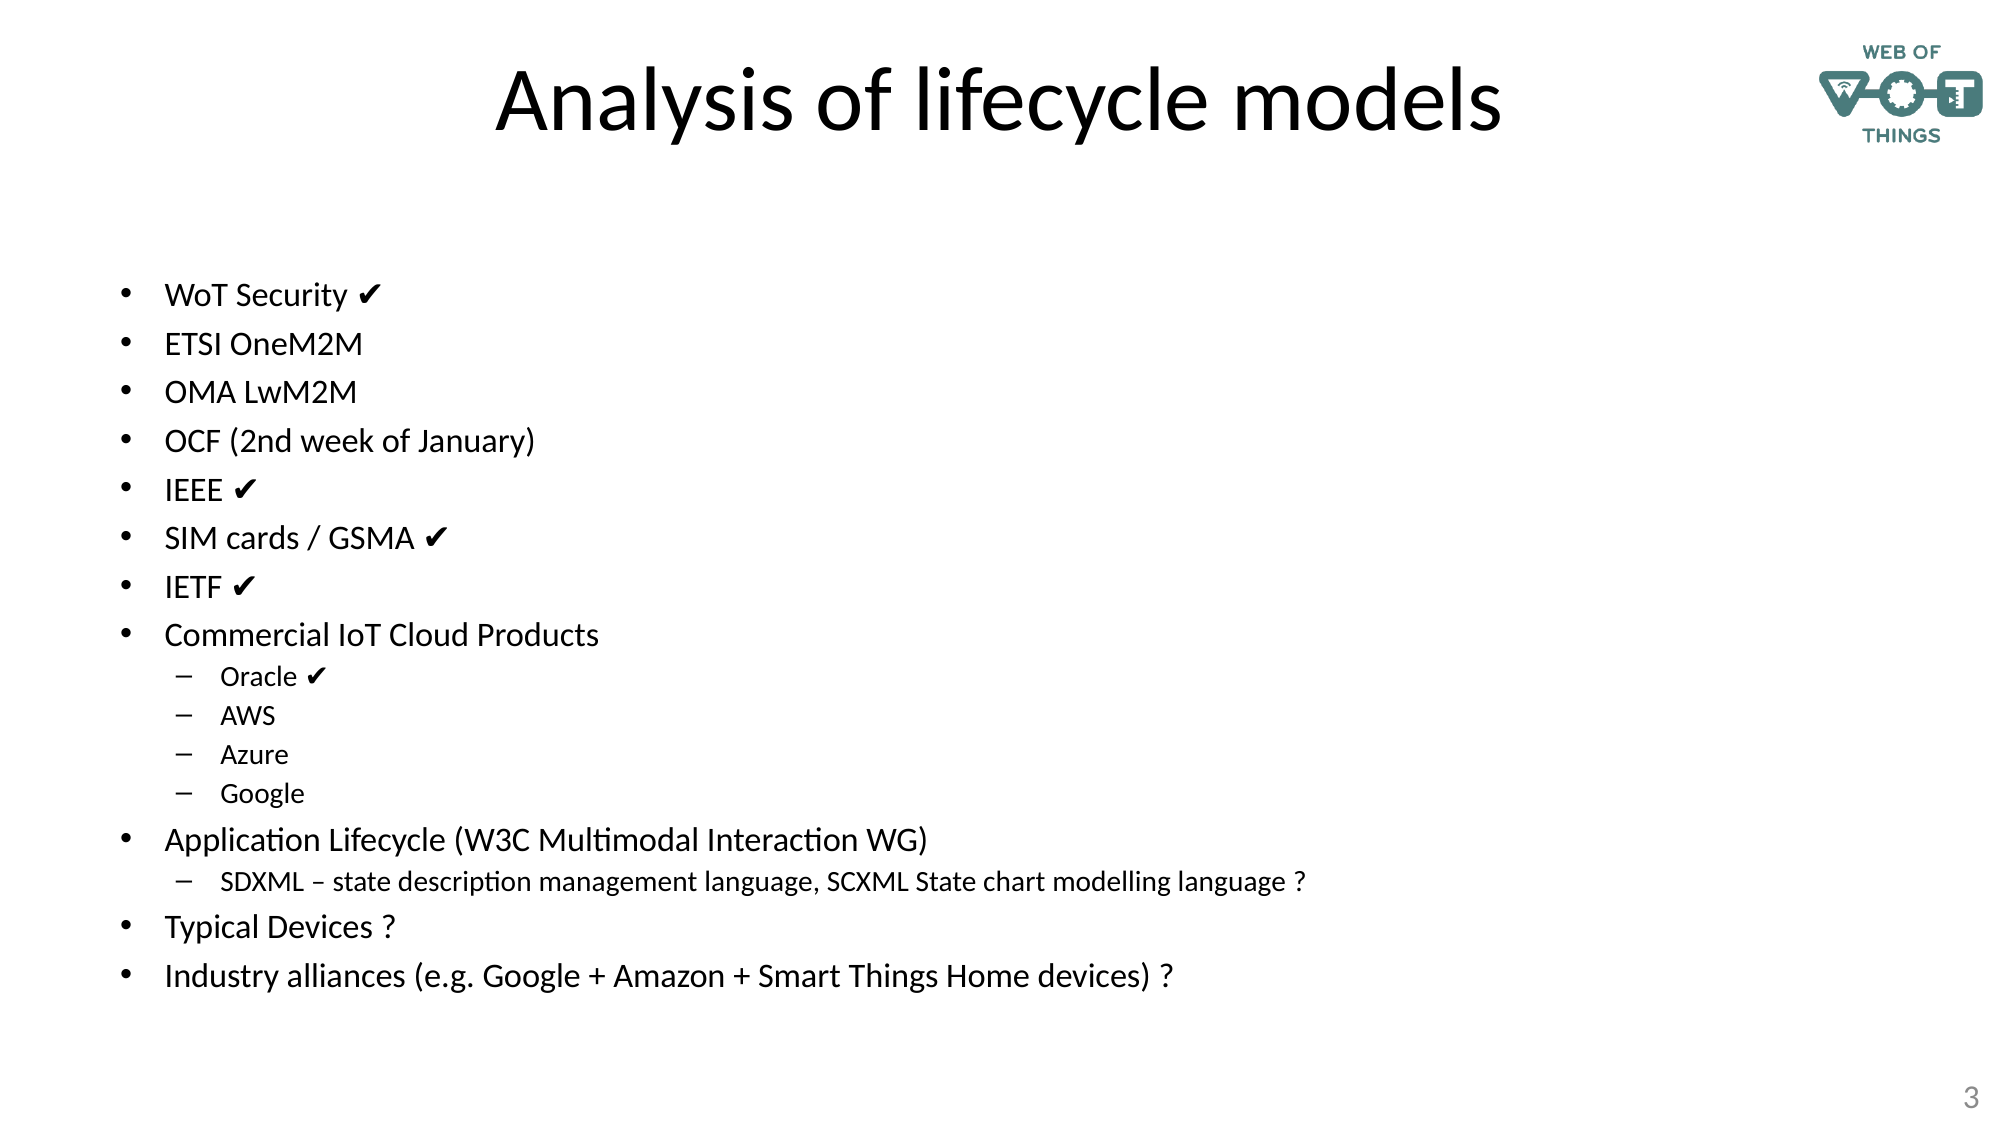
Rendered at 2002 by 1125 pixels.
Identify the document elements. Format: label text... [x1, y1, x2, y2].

slide_number 3 [1532, 1065, 2000, 1125]
list WoT Security ✔️ ETSI OneM2M OMA LwM2M OCF (2nd week of January) IEEE ✔️ SIM cards / GSMA ✔️ IETF ✔️ Commercial IoT Cloud Products Oracle ✔️ AWS Azure Google Application Lifecycle (W3C Multimodal Interaction WG) SDXML – state description management language, SCXML State chart modelling language ? Typical Devices ? Industry alliances (e.g. Google + Amazon + Smart Things Home devices) ? [100, 262, 1901, 1005]
title Analysis of lifecycle models [0, 0, 2001, 188]
